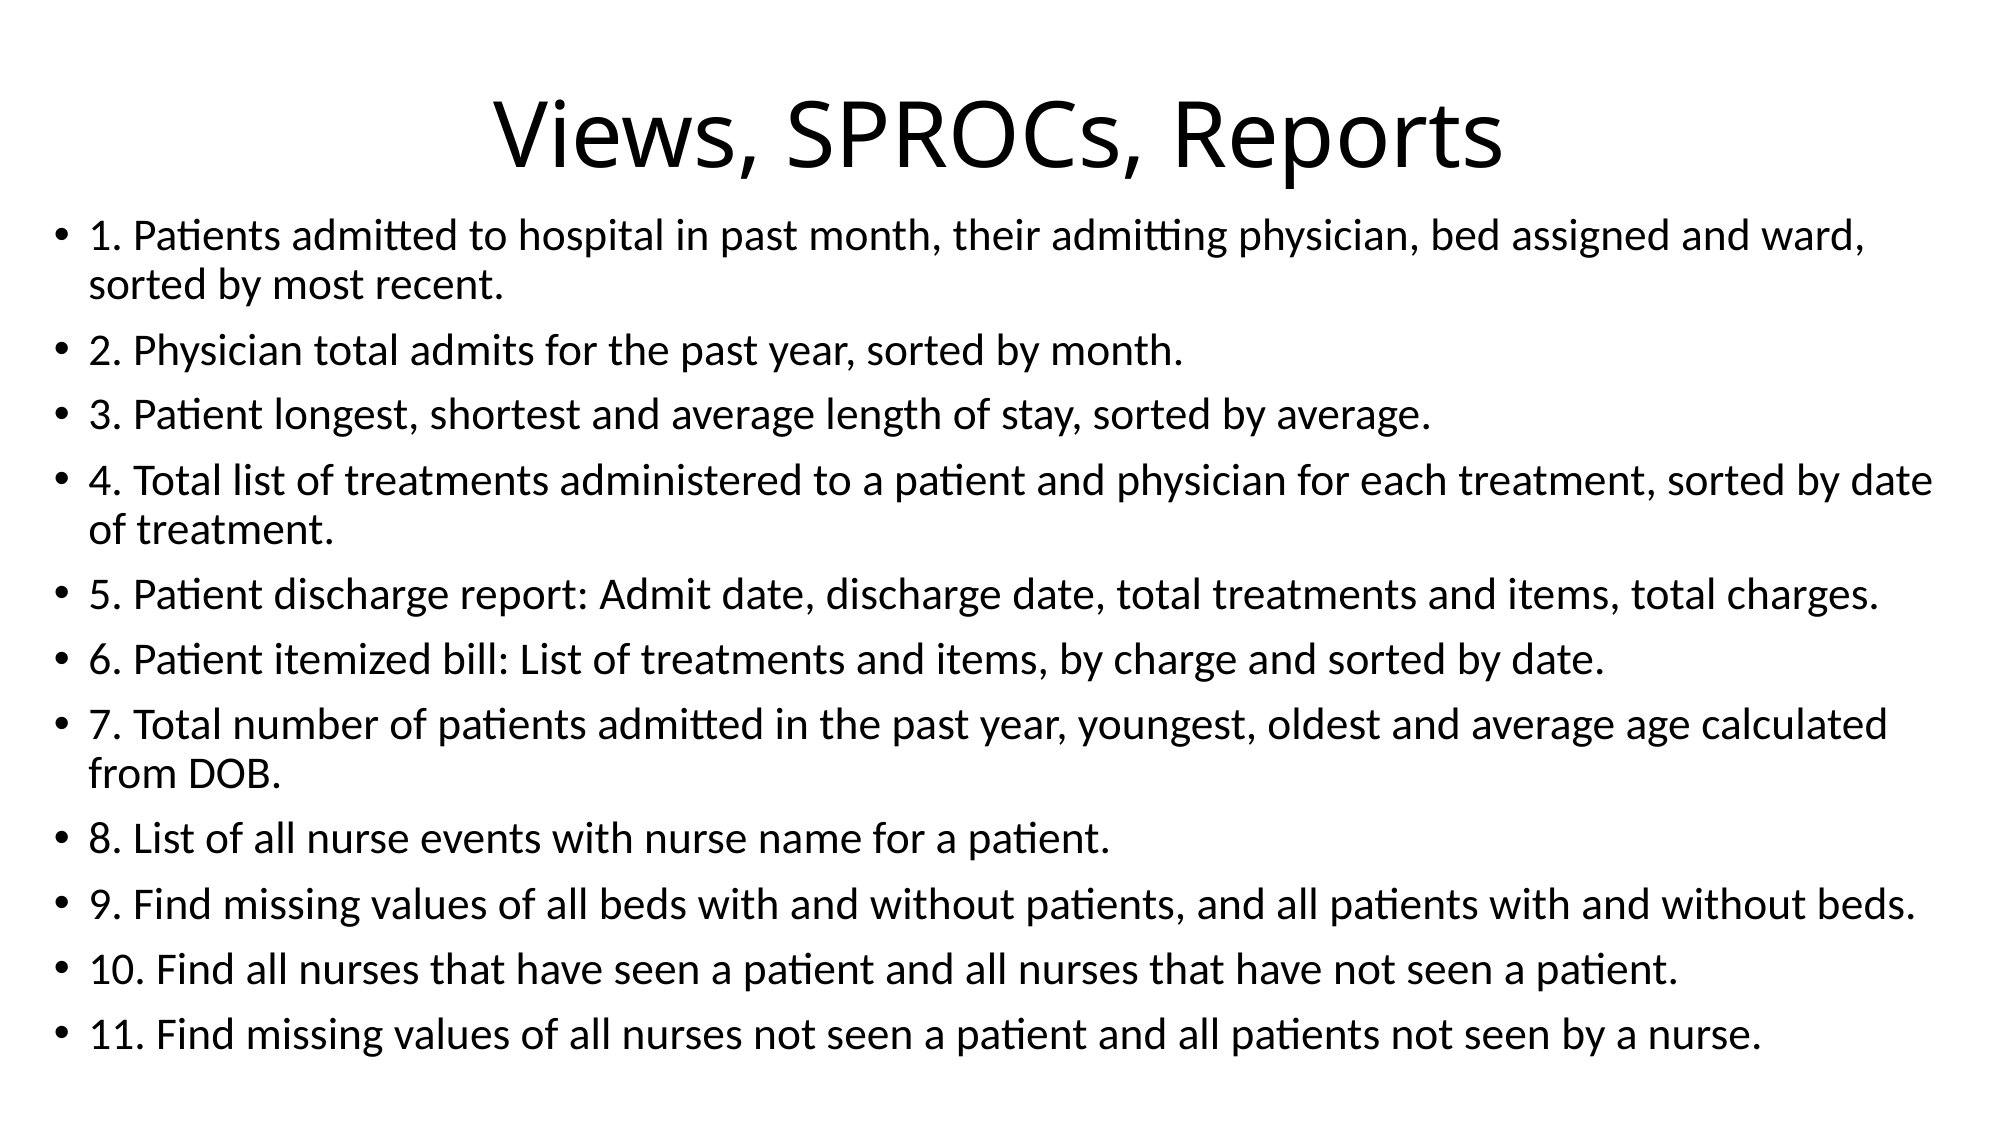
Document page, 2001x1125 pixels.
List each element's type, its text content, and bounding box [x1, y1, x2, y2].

title Views, SPROCs, Reports [137, 59, 1863, 204]
list 1. Patients admitted to hospital in past month, their admitting physician, bed assigned and ward, sorted by most recent. 2. Physician total admits for the past year, sorted by month. 3. Patient longest, shortest and average length of stay, sorted by average. 4. Total list of treatments administered to a patient and physician for each treatment, sorted by date of treatment. 5. Patient discharge report: Admit date, discharge date, total treatments and items, total charges. 6. Patient itemized bill: List of treatments and items, by charge and sorted by date. 7. Total number of patients admitted in the past year, youngest, oldest and average age calculated from DOB. 8. List of all nurse events with nurse name for a patient. 9. Find missing values of all beds with and without patients, and all patients with and without beds. 10. Find all nurses that have seen a patient and all nurses that have not seen a patient. 11. Find missing values of all nurses not seen a patient and all patients not seen by a nurse. [38, 204, 1961, 1110]
